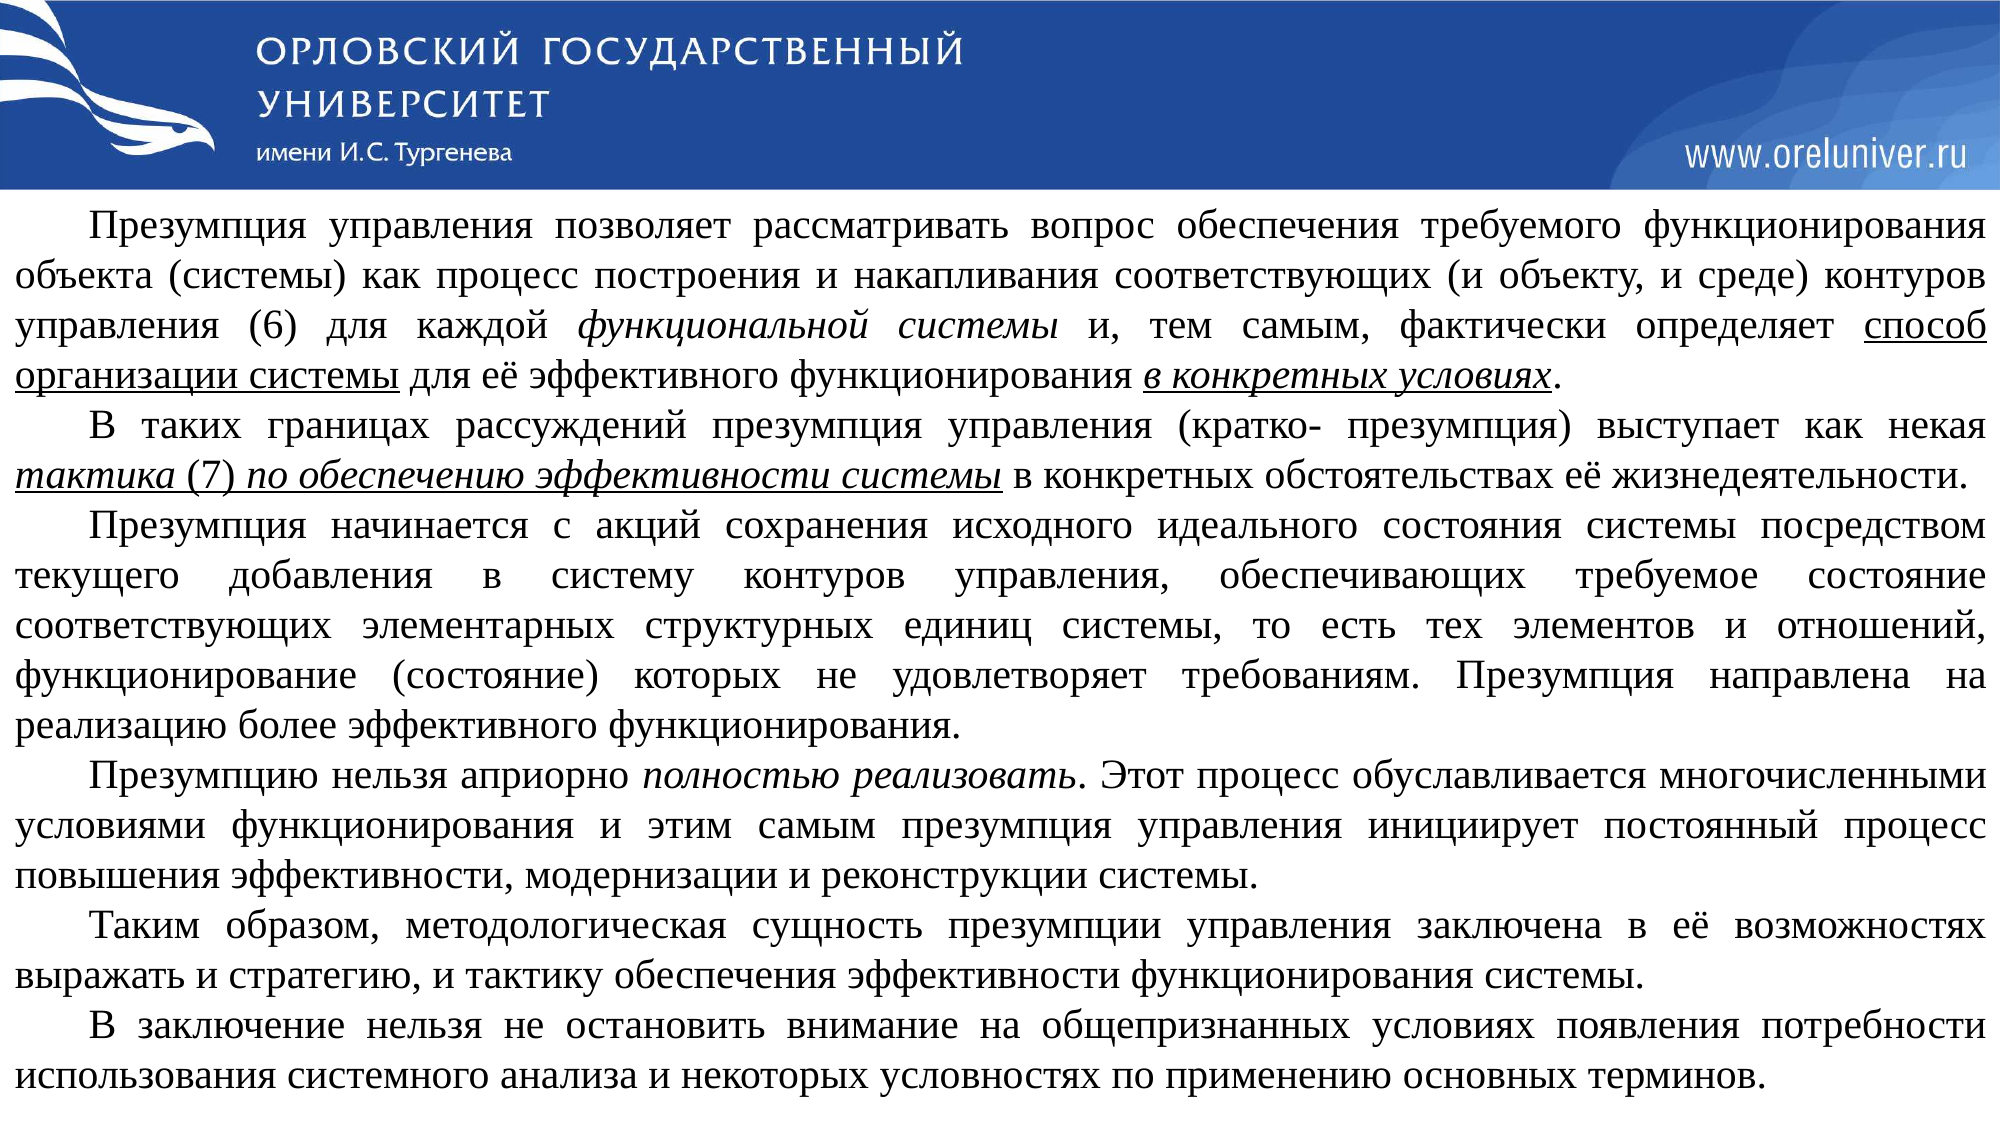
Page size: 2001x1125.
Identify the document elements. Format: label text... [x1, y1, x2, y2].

picture [0, 0, 2000, 190]
text_box Презумпция управления позволяет рассматривать вопрос обеспечения требуемого функционирования объекта (системы) как процесс построения и накапливания соответствующих (и объекту, и среде) контуров управления (6) для каждой функциональной системы и, тем самым, фактически определяет способ организации системы для её эффективного функционирования в конкретных условиях. В таких границах рассуждений презумпция управления (кратко- презумпция) выступает как некая тактика (7) по обеспечению эффективности системы в конкретных обстоятельствах её жизнедеятельности. Презумпция начинается с акций сохранения исходного идеального состояния системы посредством текущего добавления в систему контуров управления, обеспечивающих требуемое состояние соответствующих элементарных структурных единиц системы, то есть тех элементов и отношений, функционирование (состояние) которых не удовлетворяет требованиям. Презумпция направлена на реализацию более эффективного функционирования. Презумпцию нельзя априорно полностью реализовать. Этот процесс обуславливается многочисленными условиями функционирования и этим самым презумпция управления инициирует постоянный процесс повышения эффективности, модернизации и реконструкции системы. Таким образом, методологическая сущность презумпции управления заключена в её возможностях выражать и стратегию, и тактику обеспечения эффективности функционирования системы. В заключение нельзя не остановить внимание на общепризнанных условиях появления потребности использования системного анализа и некоторых условностях по применению основных терминов. [0, 190, 2000, 1105]
